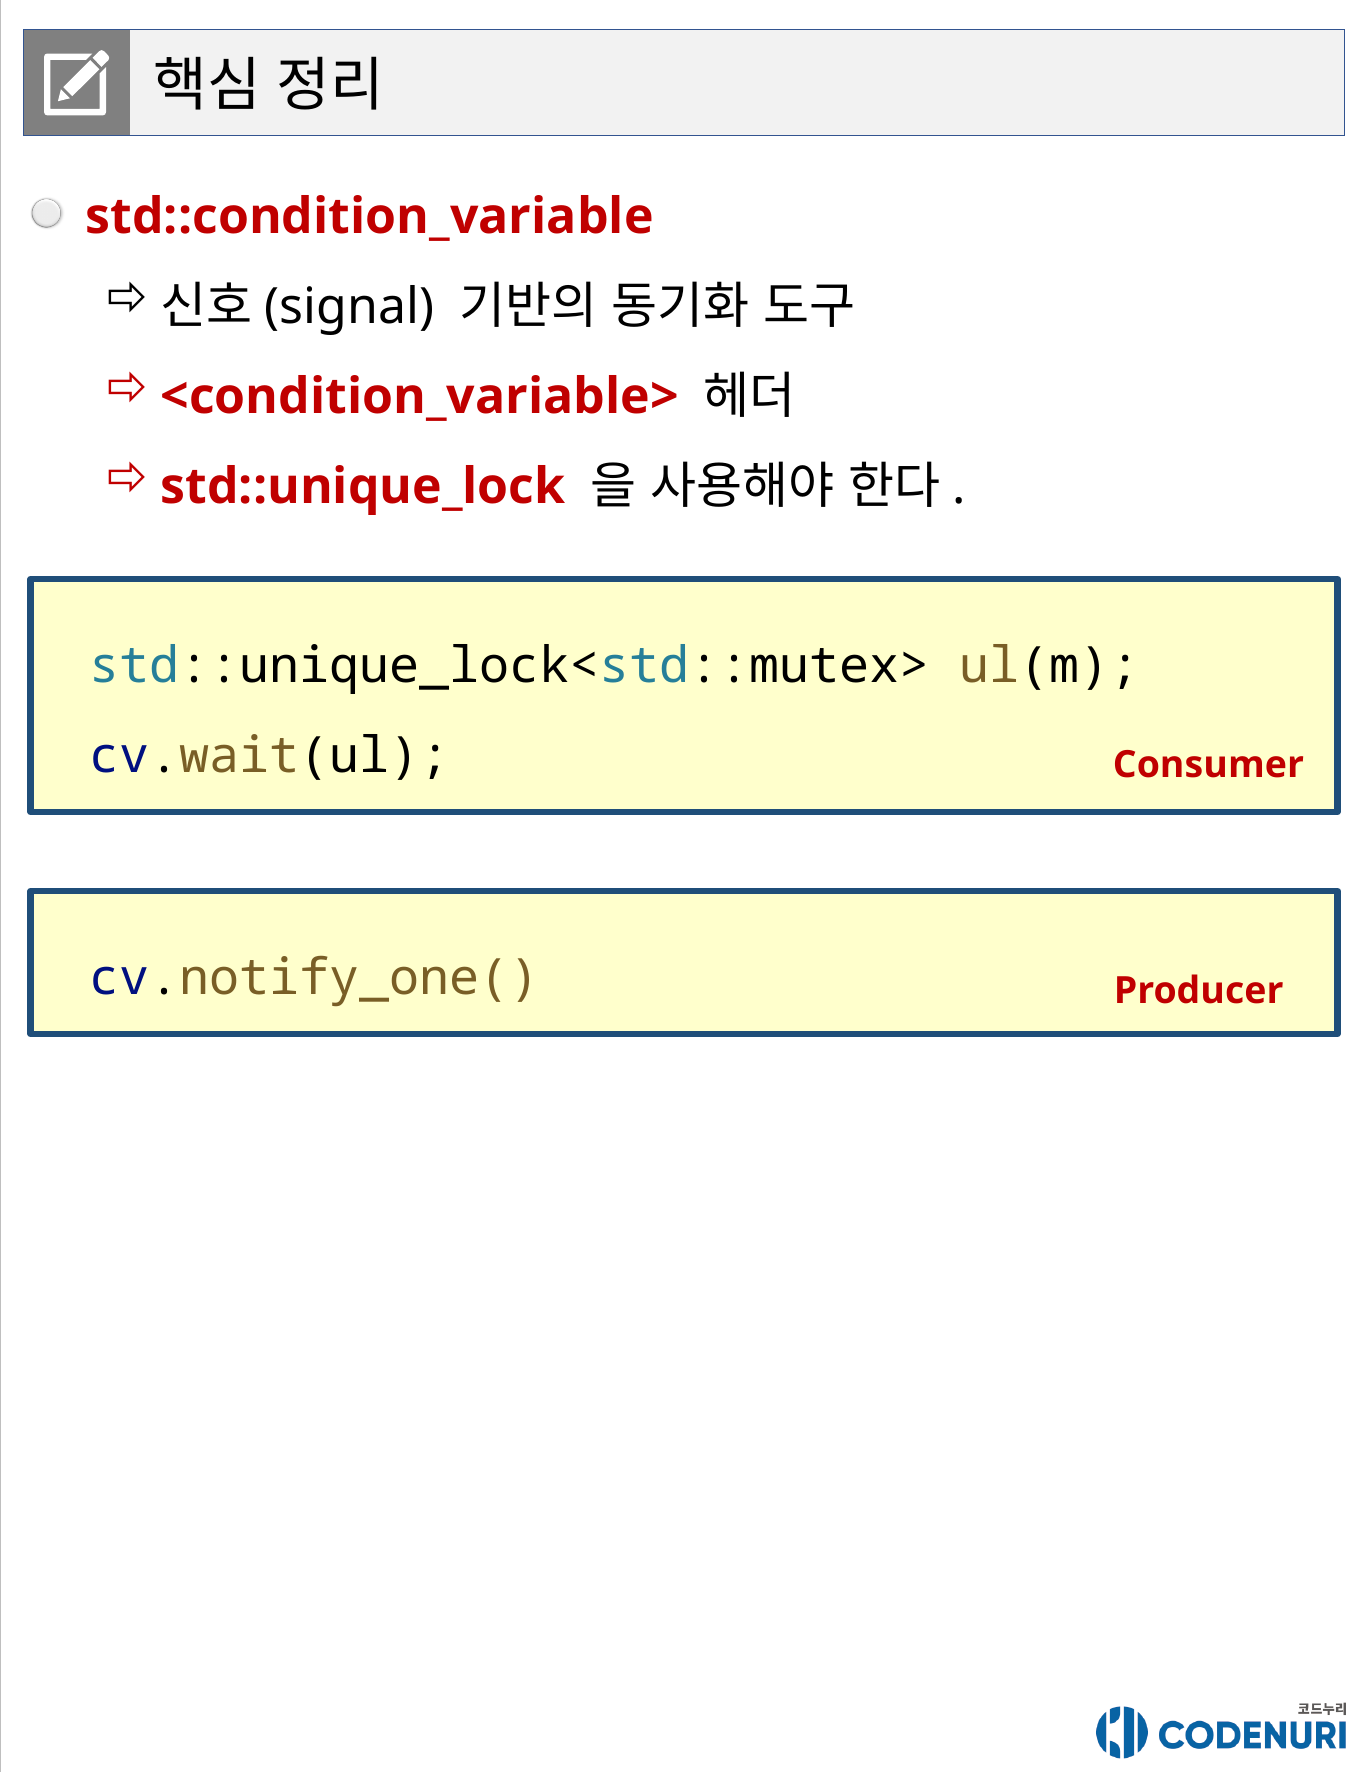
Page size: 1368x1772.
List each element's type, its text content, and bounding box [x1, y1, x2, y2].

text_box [30, 578, 1338, 806]
text_box std::condition_variable 신호(signal) 기반의 동기화 도구 <condition_variable> 헤더 std::unique_lock 을 사용해야 한다. [0, 135, 1367, 543]
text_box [23, 29, 1345, 136]
picture [29, 195, 66, 231]
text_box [30, 890, 1338, 1027]
